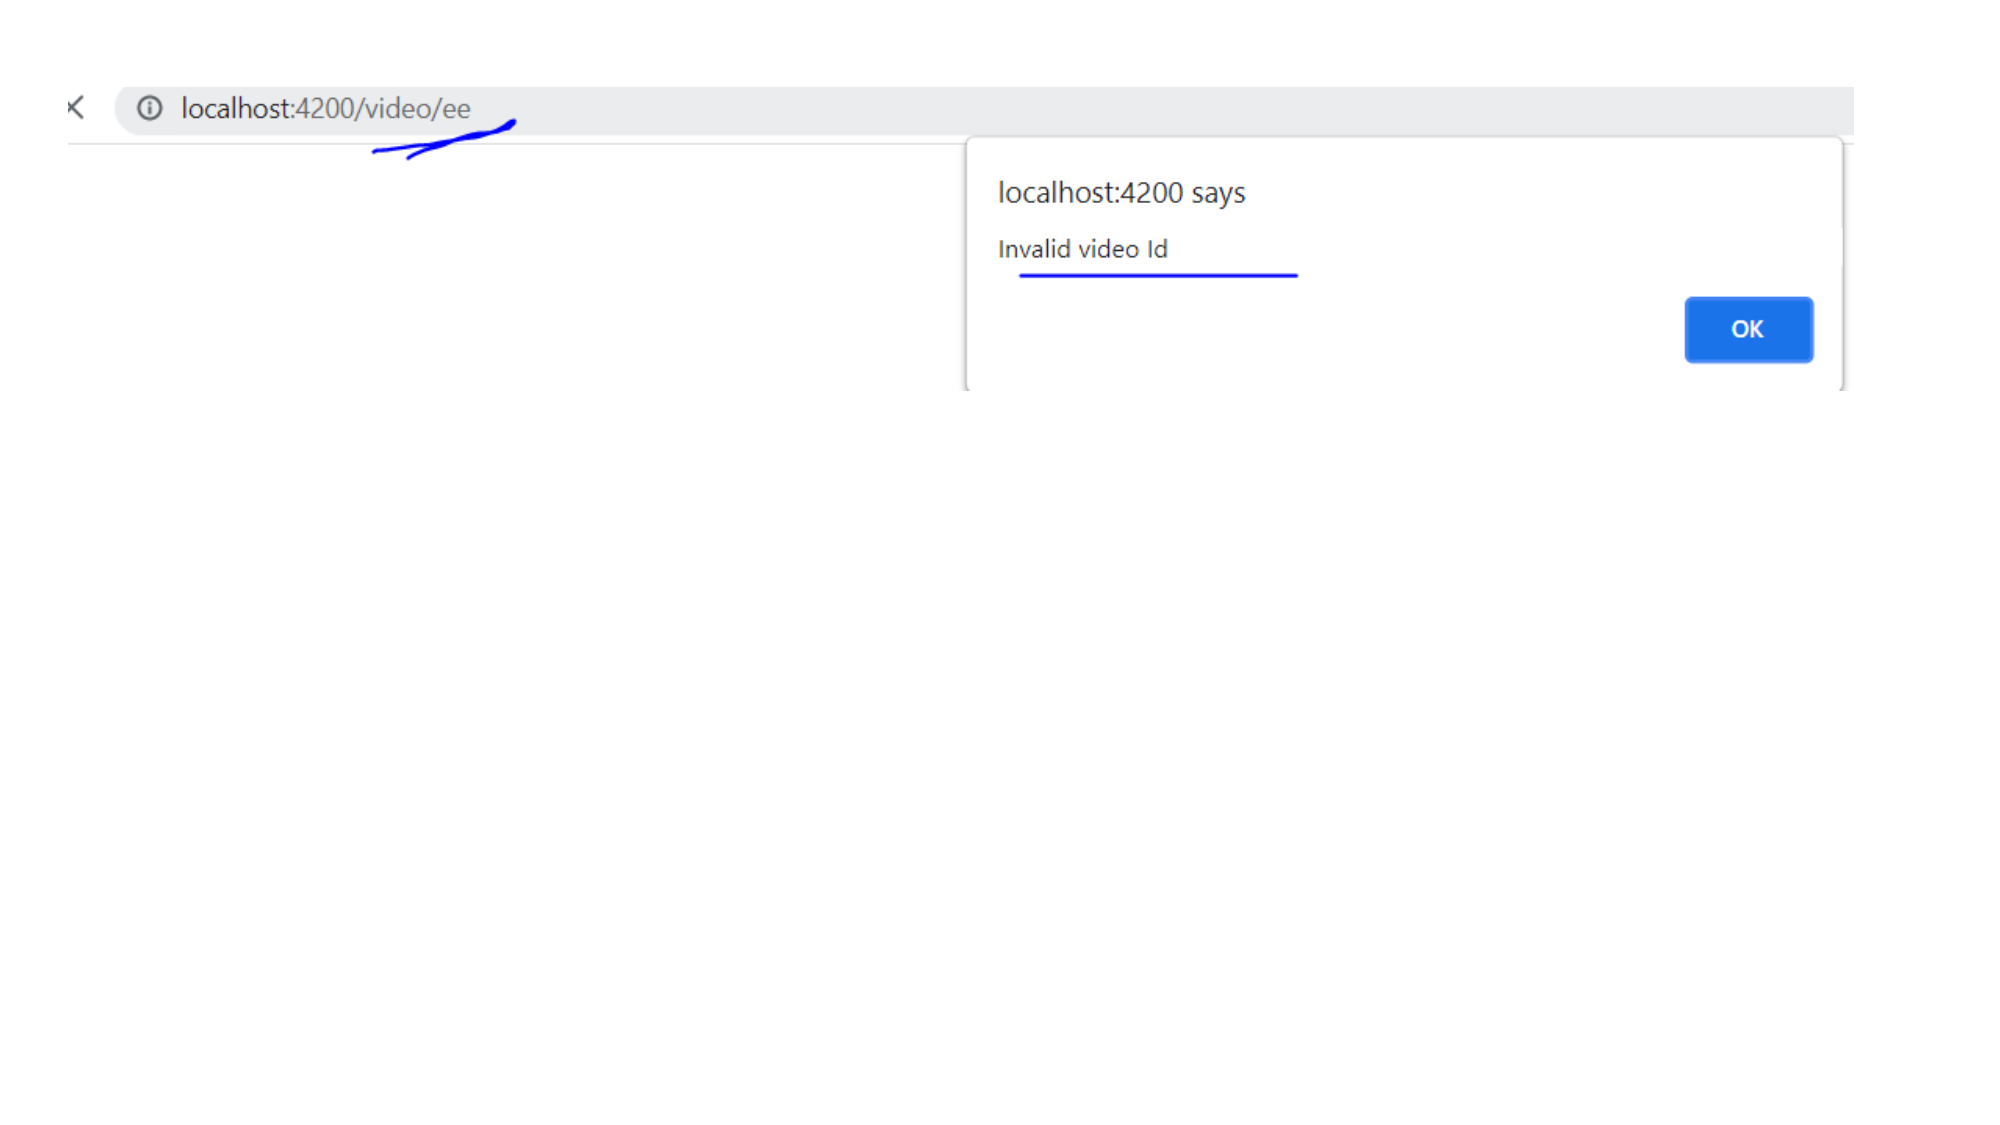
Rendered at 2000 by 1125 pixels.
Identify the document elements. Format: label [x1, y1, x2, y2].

picture [68, 87, 1854, 392]
